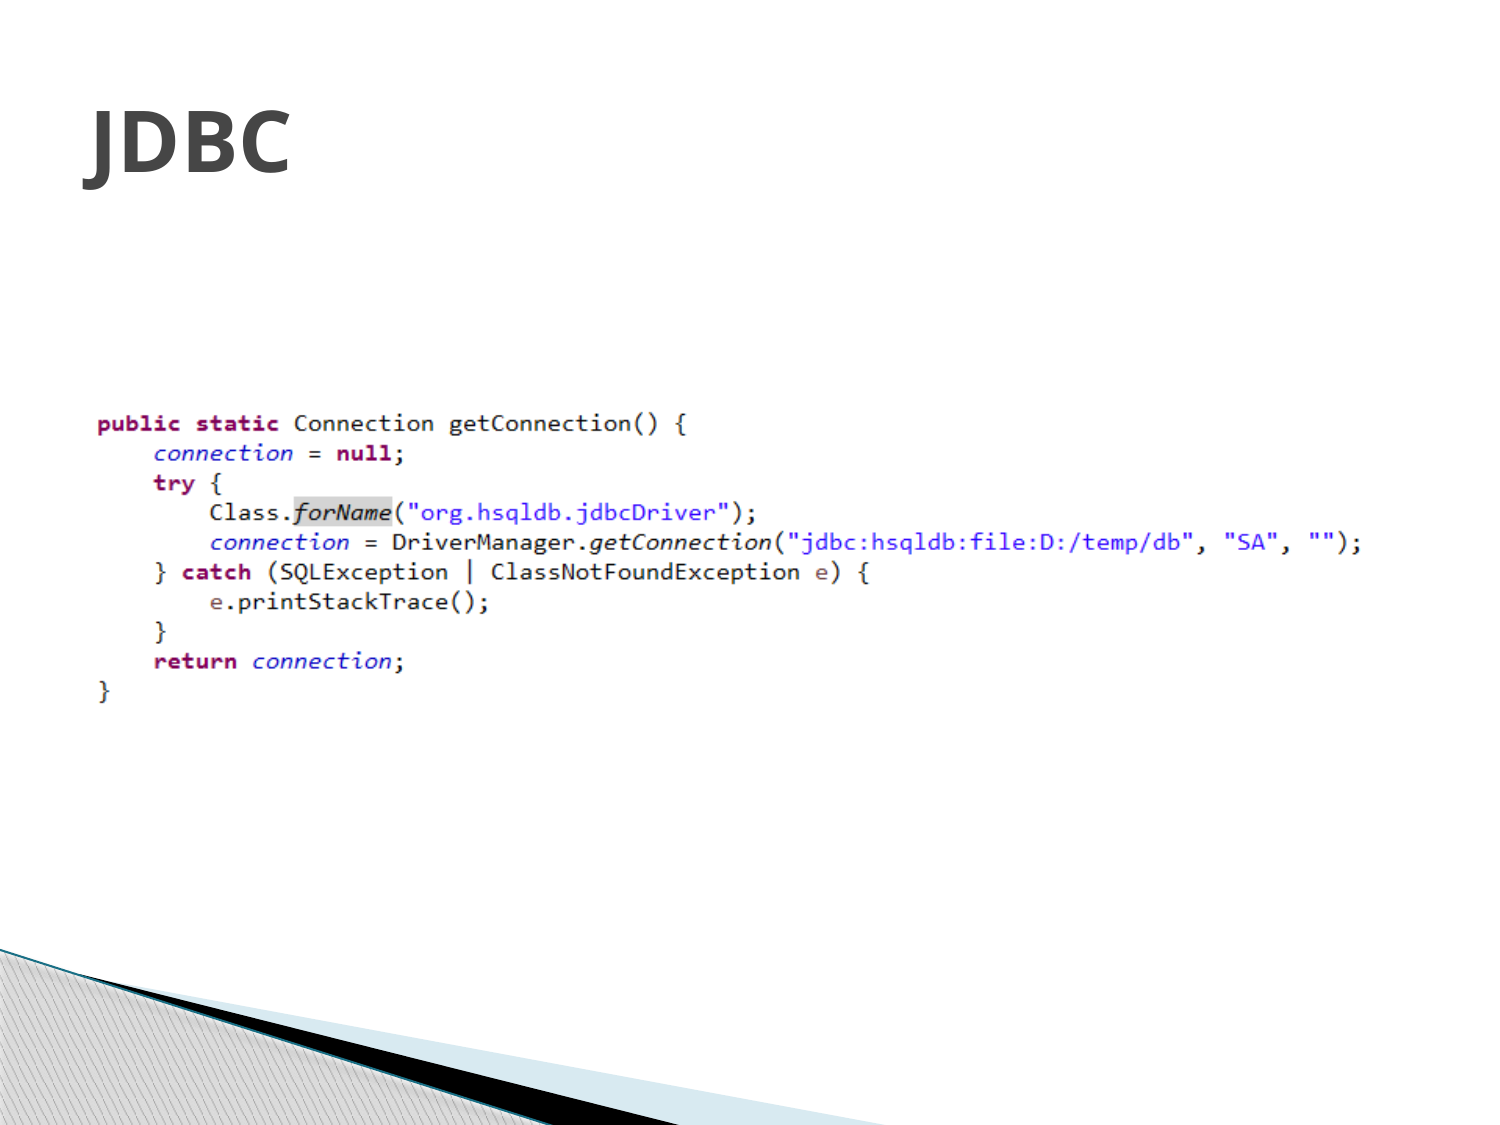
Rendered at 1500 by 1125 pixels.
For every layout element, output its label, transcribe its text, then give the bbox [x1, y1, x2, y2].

picture [83, 402, 1417, 723]
title JDBC [75, 45, 1425, 233]
